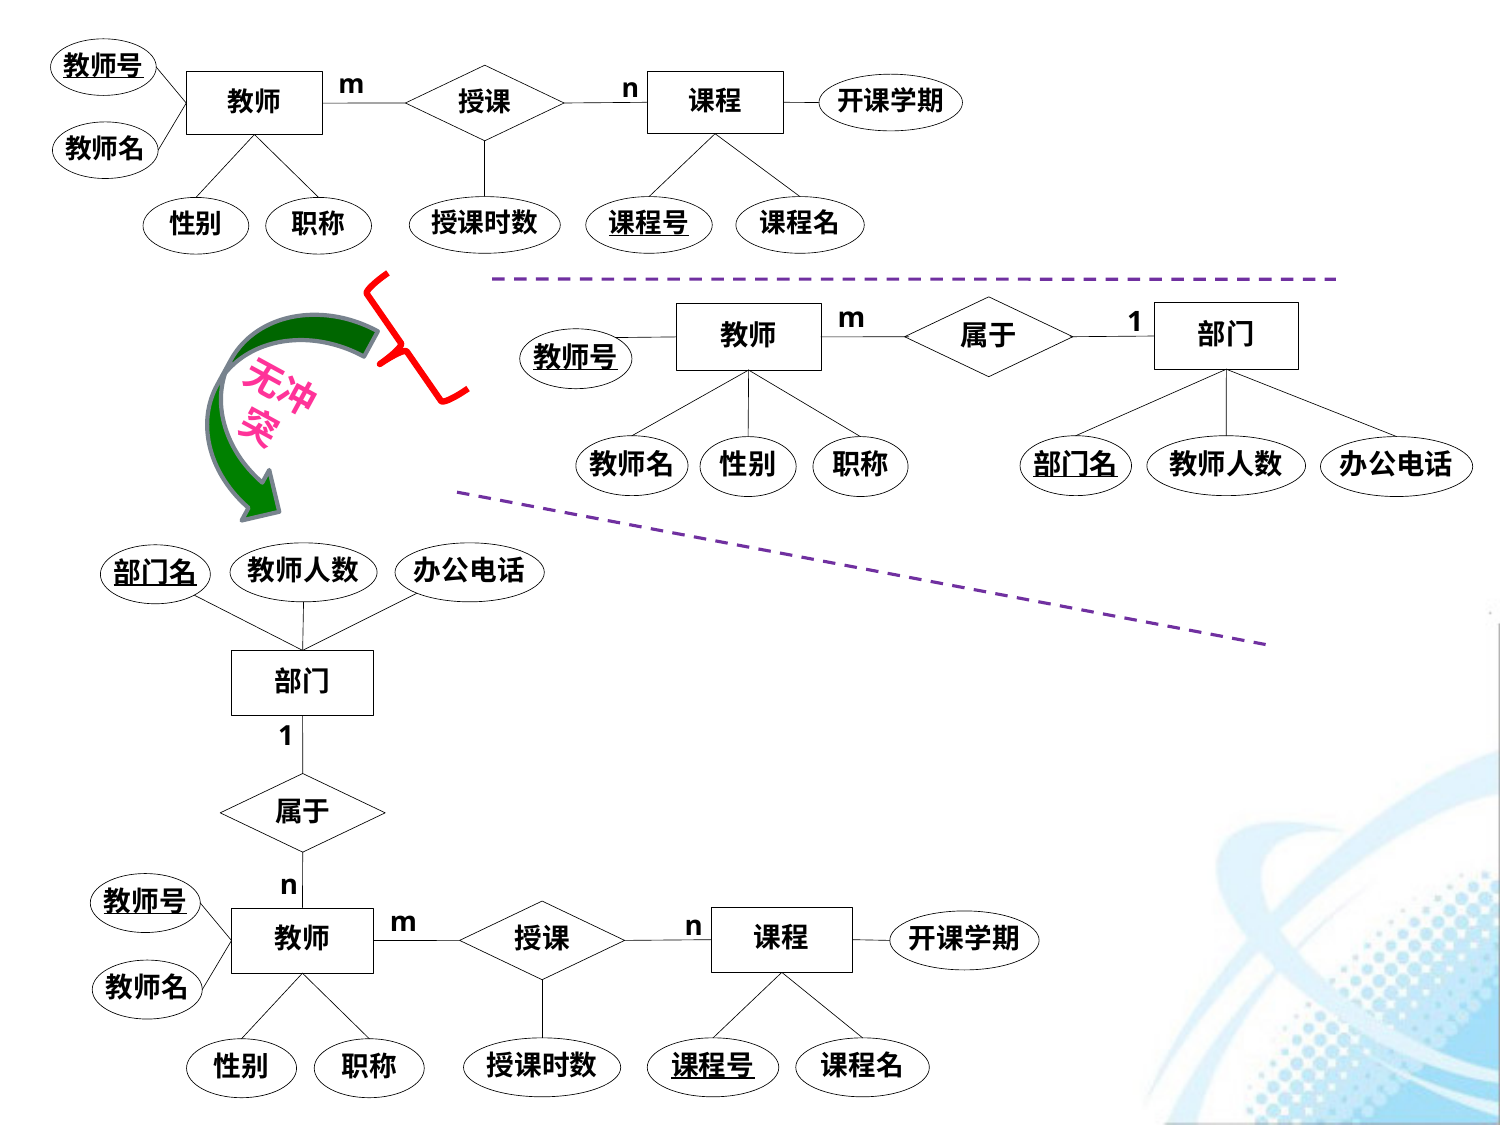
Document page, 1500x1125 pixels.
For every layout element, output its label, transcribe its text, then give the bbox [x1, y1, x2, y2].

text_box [86, 538, 1044, 1102]
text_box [515, 292, 1477, 501]
text_box [365, 272, 469, 403]
text_box 无冲突 [205, 312, 380, 523]
picture [0, 1, 1500, 1125]
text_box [456, 491, 1266, 645]
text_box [46, 34, 967, 258]
